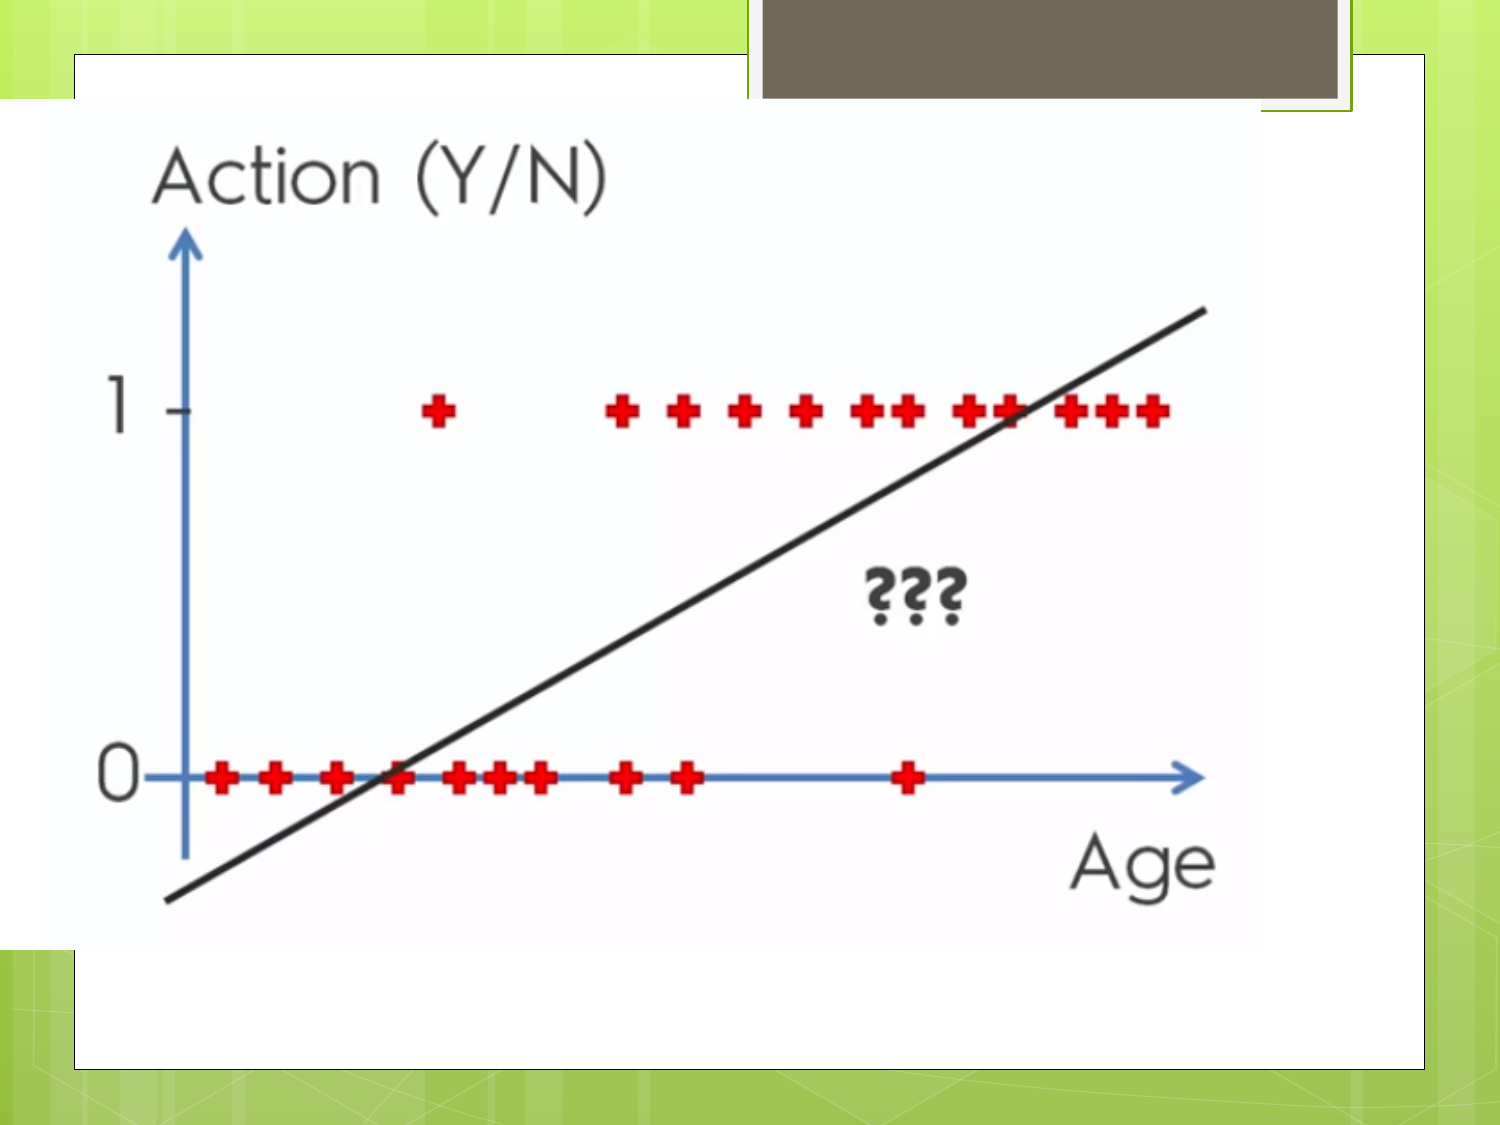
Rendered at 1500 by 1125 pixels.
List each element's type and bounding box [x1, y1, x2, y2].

list [0, 99, 1261, 951]
